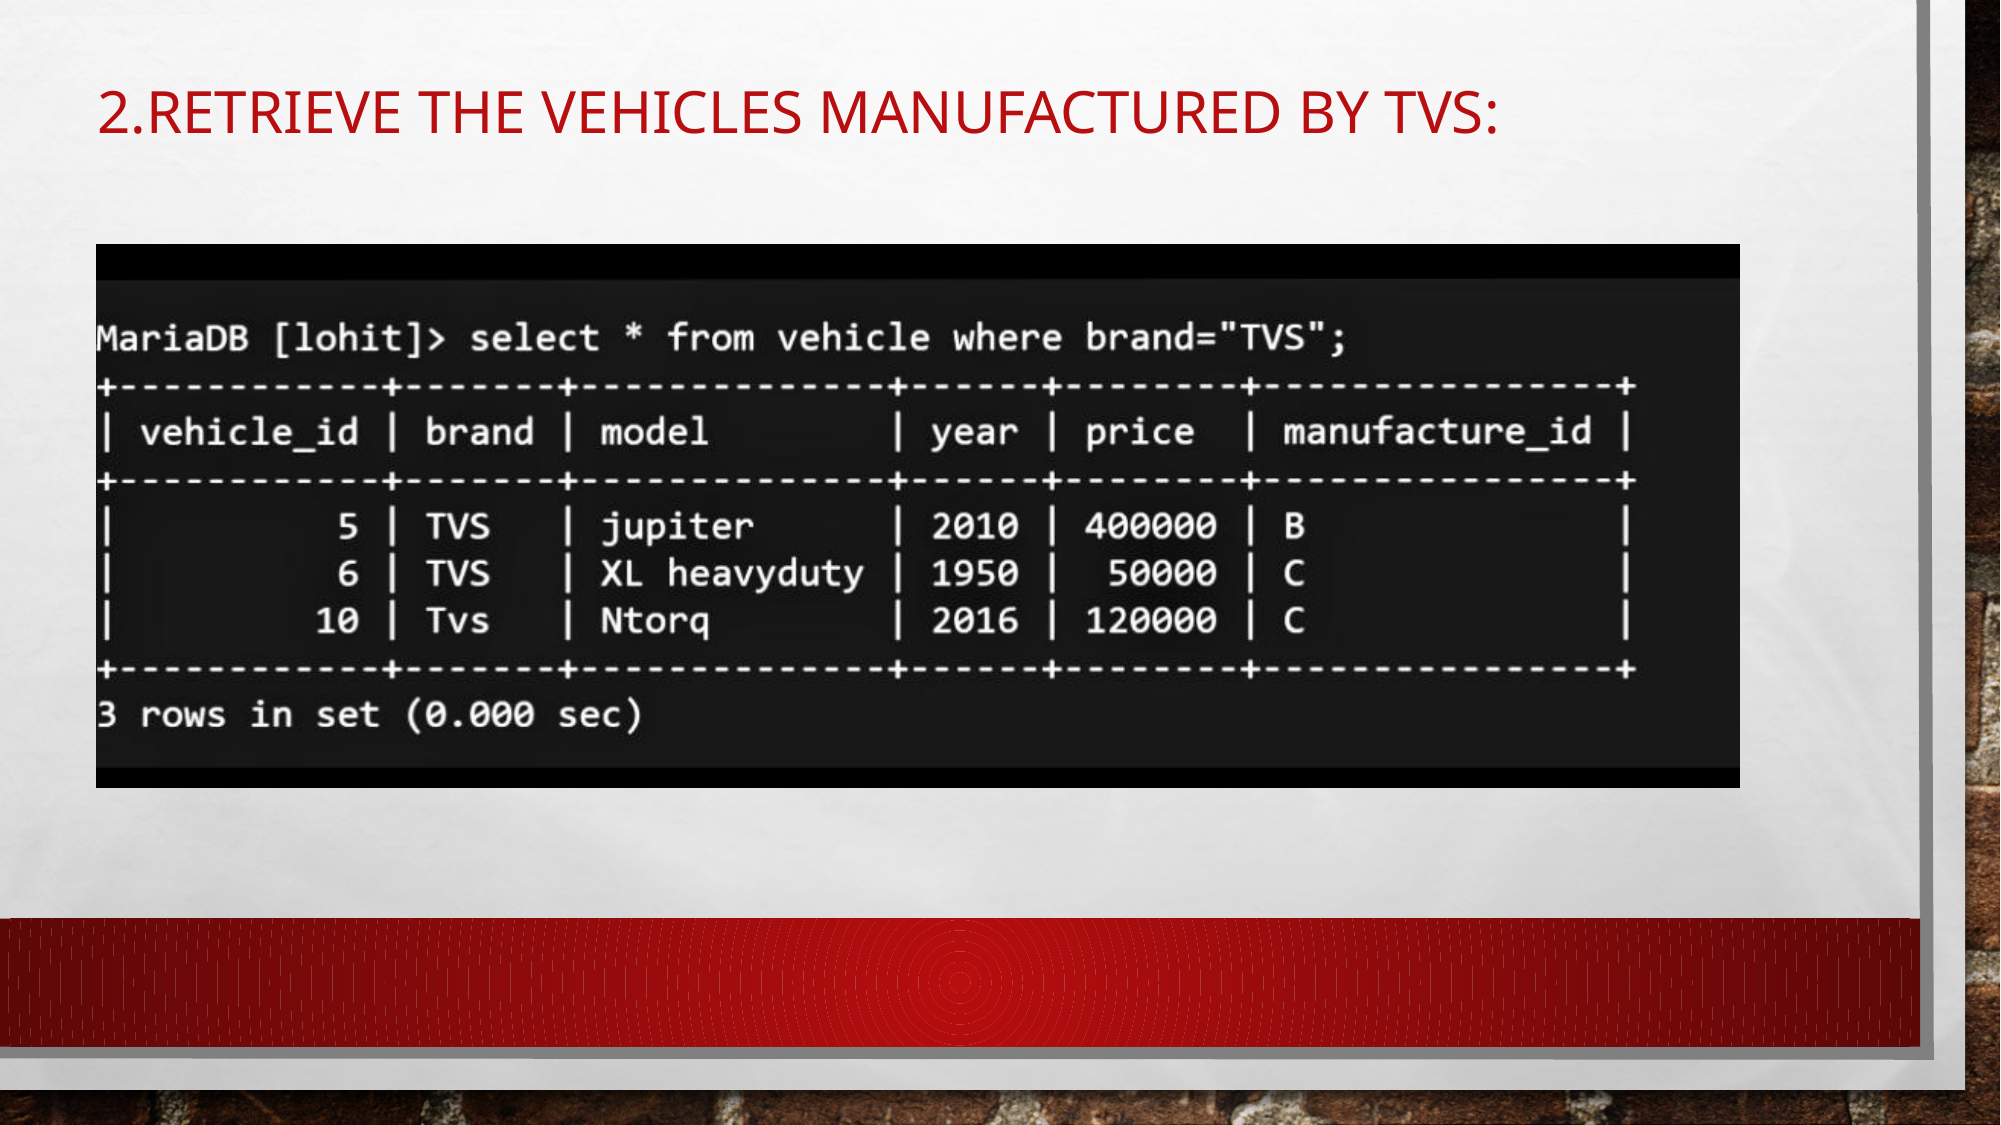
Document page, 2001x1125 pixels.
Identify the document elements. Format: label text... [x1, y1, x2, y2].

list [96, 244, 1741, 789]
title 2.Retrieve the vehicles manufactured by TVS: [82, 0, 1888, 245]
picture [0, 0, 2000, 1125]
